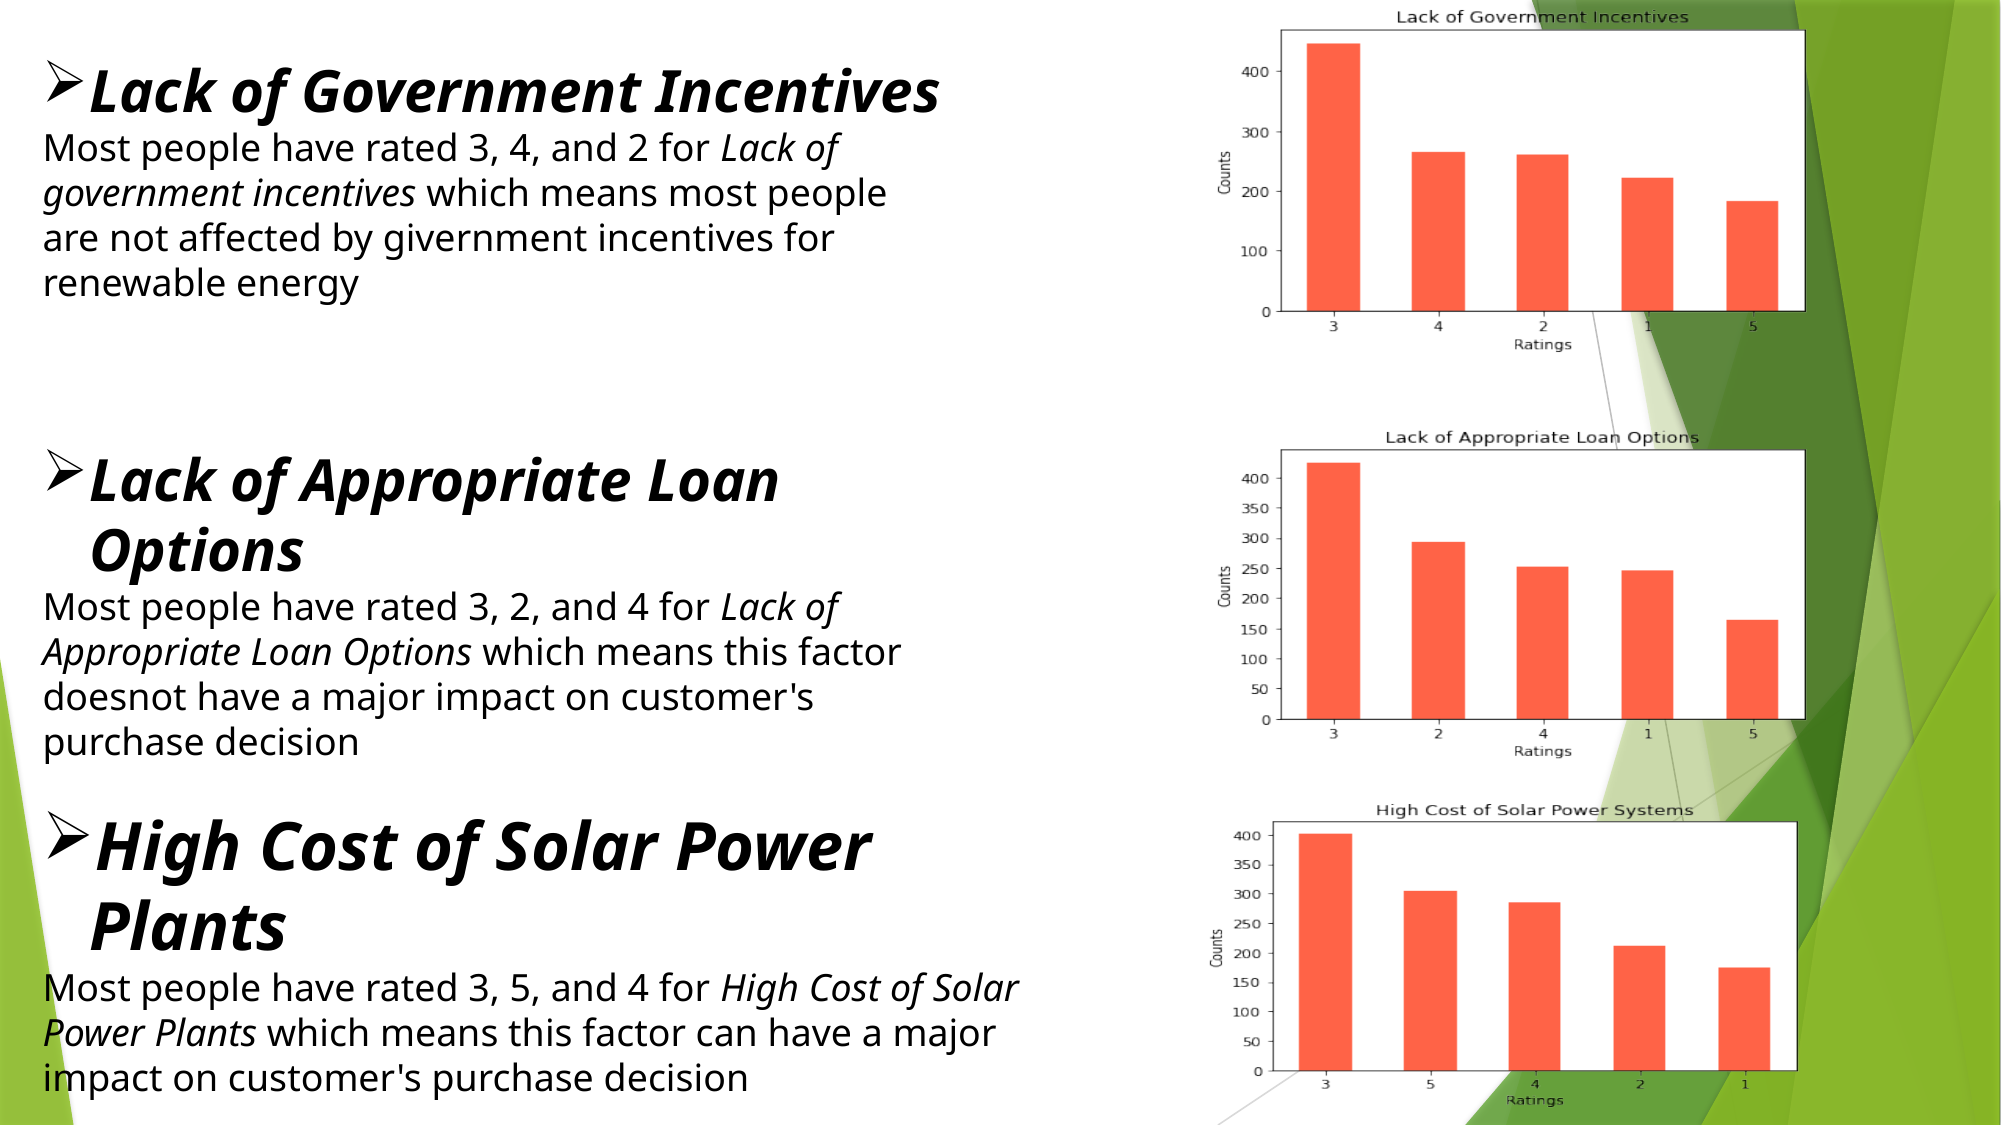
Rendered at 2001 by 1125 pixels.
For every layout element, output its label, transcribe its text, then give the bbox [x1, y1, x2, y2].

picture [1198, 796, 1808, 1115]
text_box High Cost of Solar Power Plants Most people have rated 3, 5, and 4 for High Cost of Solar Power Plants which means this factor can have a major impact on customer's purchase decision [27, 796, 1061, 1107]
picture [1206, 0, 1816, 361]
text_box Lack of Government Incentives Most people have rated 3, 4, and 2 for Lack of government incentives which means most people are not affected by givernment incentives for renewable energy [27, 46, 967, 312]
text_box Lack of Appropriate Loan Options Most people have rated 3, 2, and 4 for Lack of Appropriate Loan Options which means this factor doesnot have a major impact on customer's purchase decision [27, 435, 1000, 771]
picture [1206, 421, 1816, 766]
